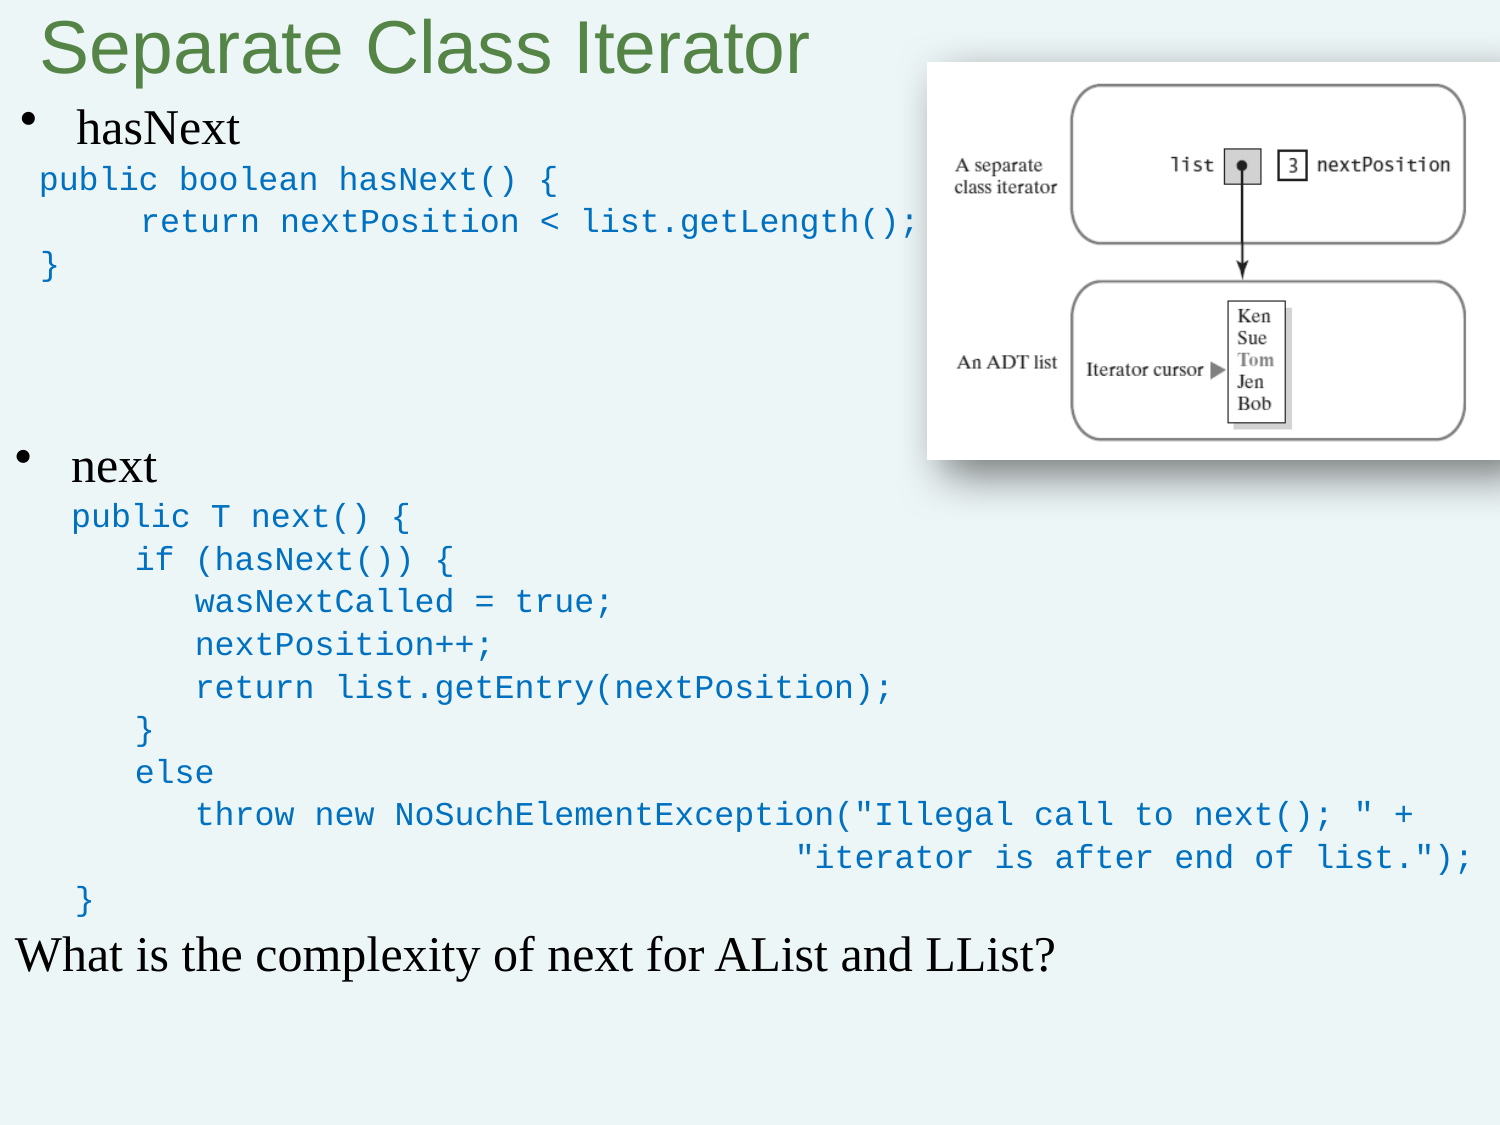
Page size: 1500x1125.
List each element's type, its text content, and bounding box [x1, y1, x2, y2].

title Separate Class Iterator [24, 0, 1475, 87]
text_box next public T next() { if (hasNext()) { wasNextCalled = true; nextPosition++; return list.getEntry(nextPosition); } else throw new NoSuchElementException("Illegal call to next(); " + "iterator is after end of list."); } What is the complexity of next for AList and LList? [0, 424, 1500, 1025]
picture [927, 62, 1500, 460]
text_box hasNext public boolean hasNext() { return nextPosition < list.getLength(); } [5, 87, 912, 350]
